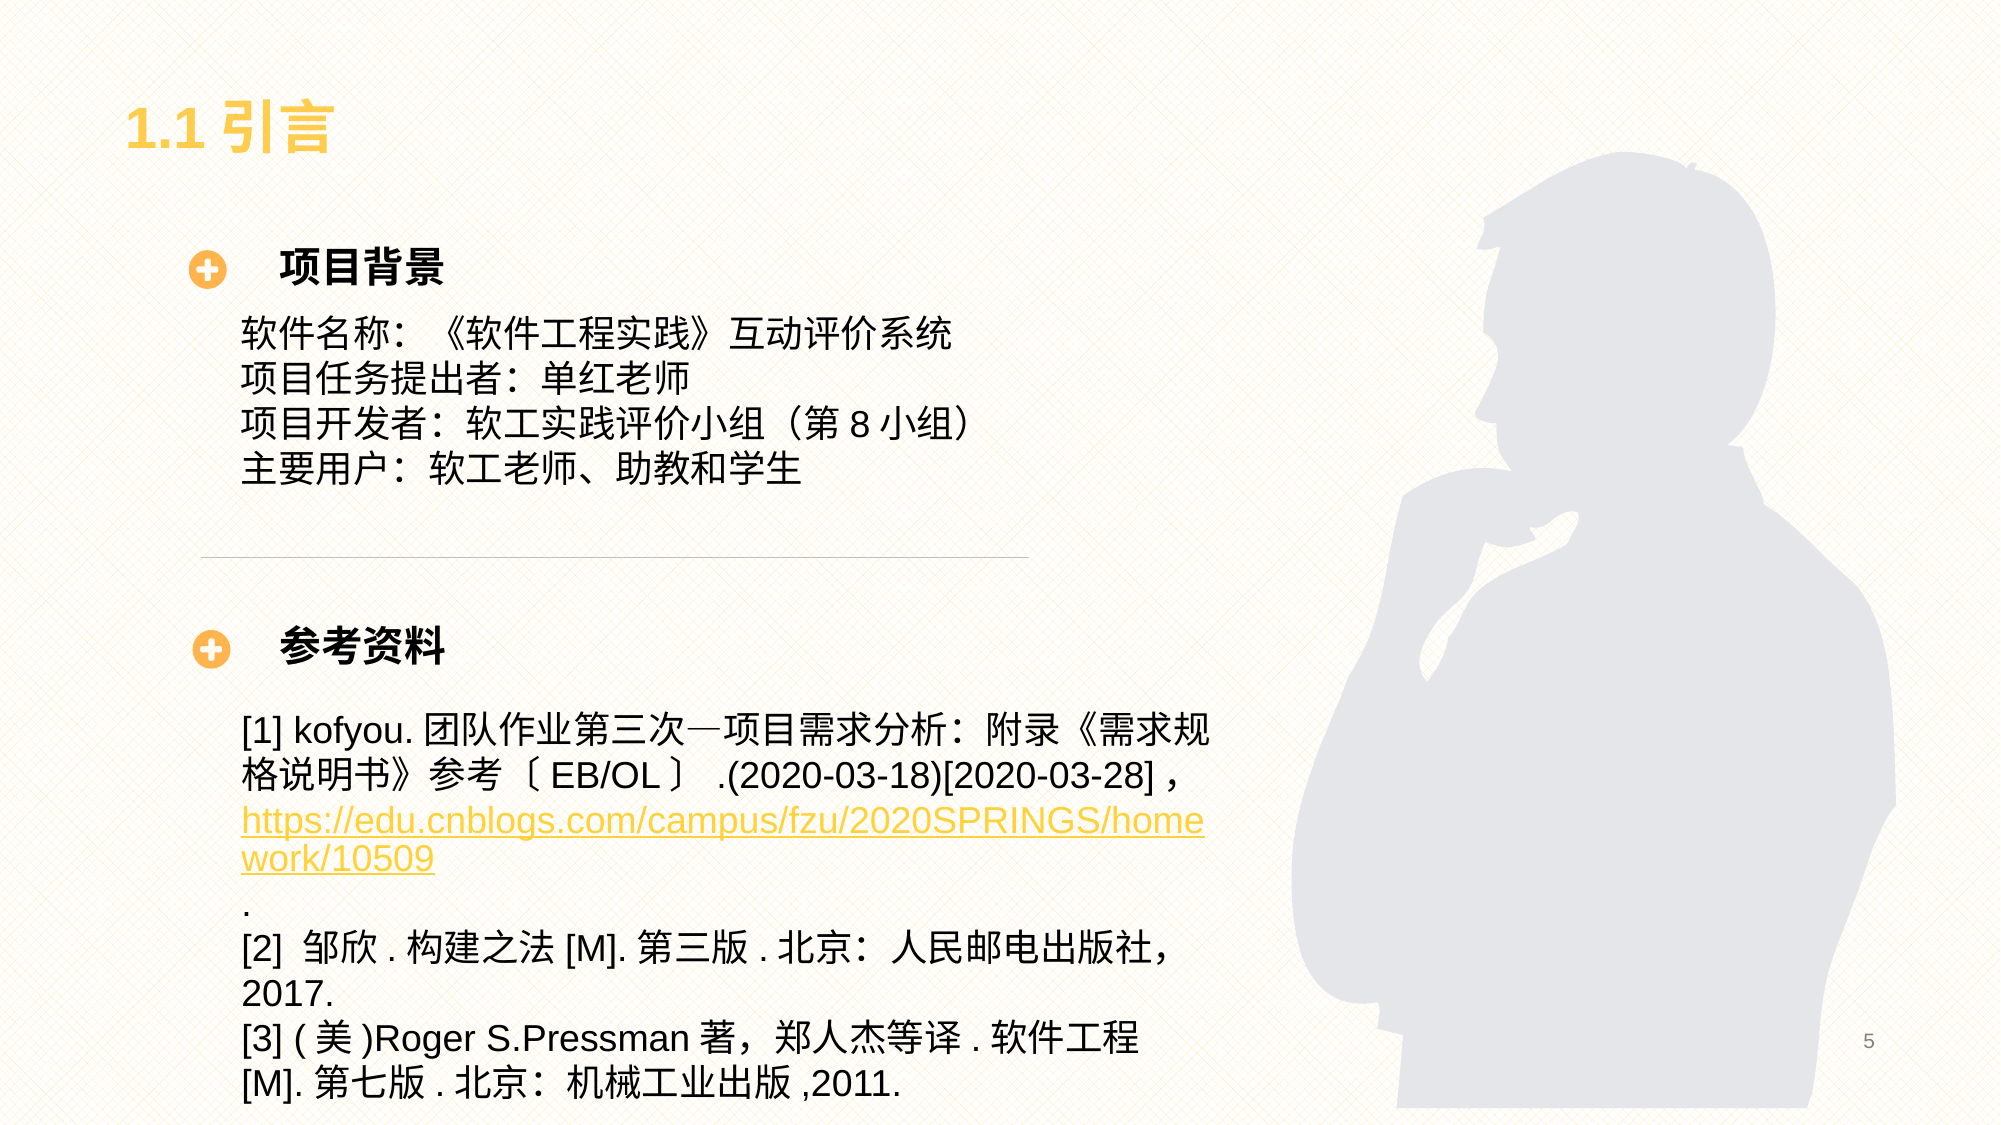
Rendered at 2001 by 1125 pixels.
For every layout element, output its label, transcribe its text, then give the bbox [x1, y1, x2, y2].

text_box 1.1引言 [109, 52, 523, 169]
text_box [188, 151, 1896, 1109]
